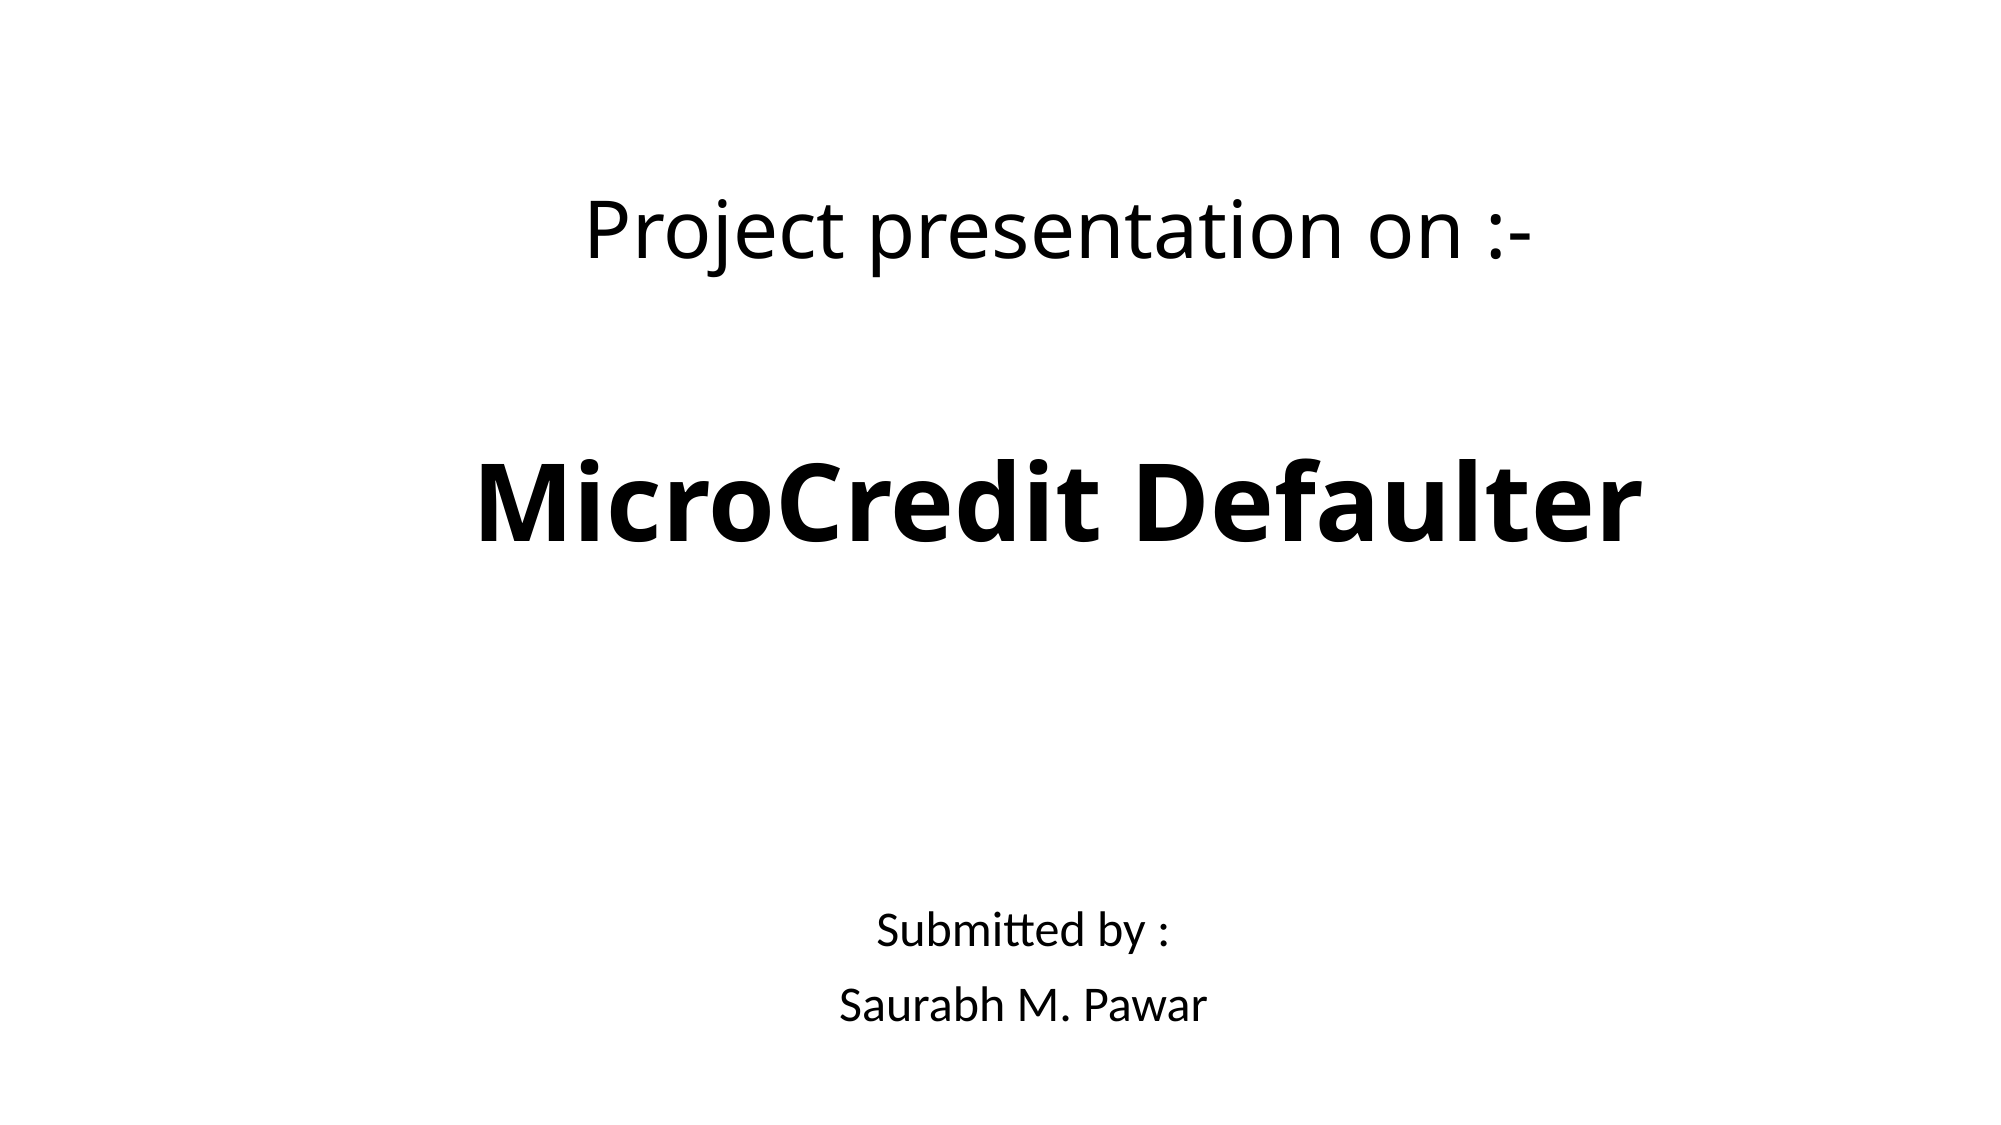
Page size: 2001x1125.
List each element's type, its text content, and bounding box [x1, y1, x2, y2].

subtitle Submitted by : Saurabh M. Pawar [769, 895, 1278, 1041]
title Project presentation on :- MicroCredit Defaulter [308, 180, 1809, 573]
